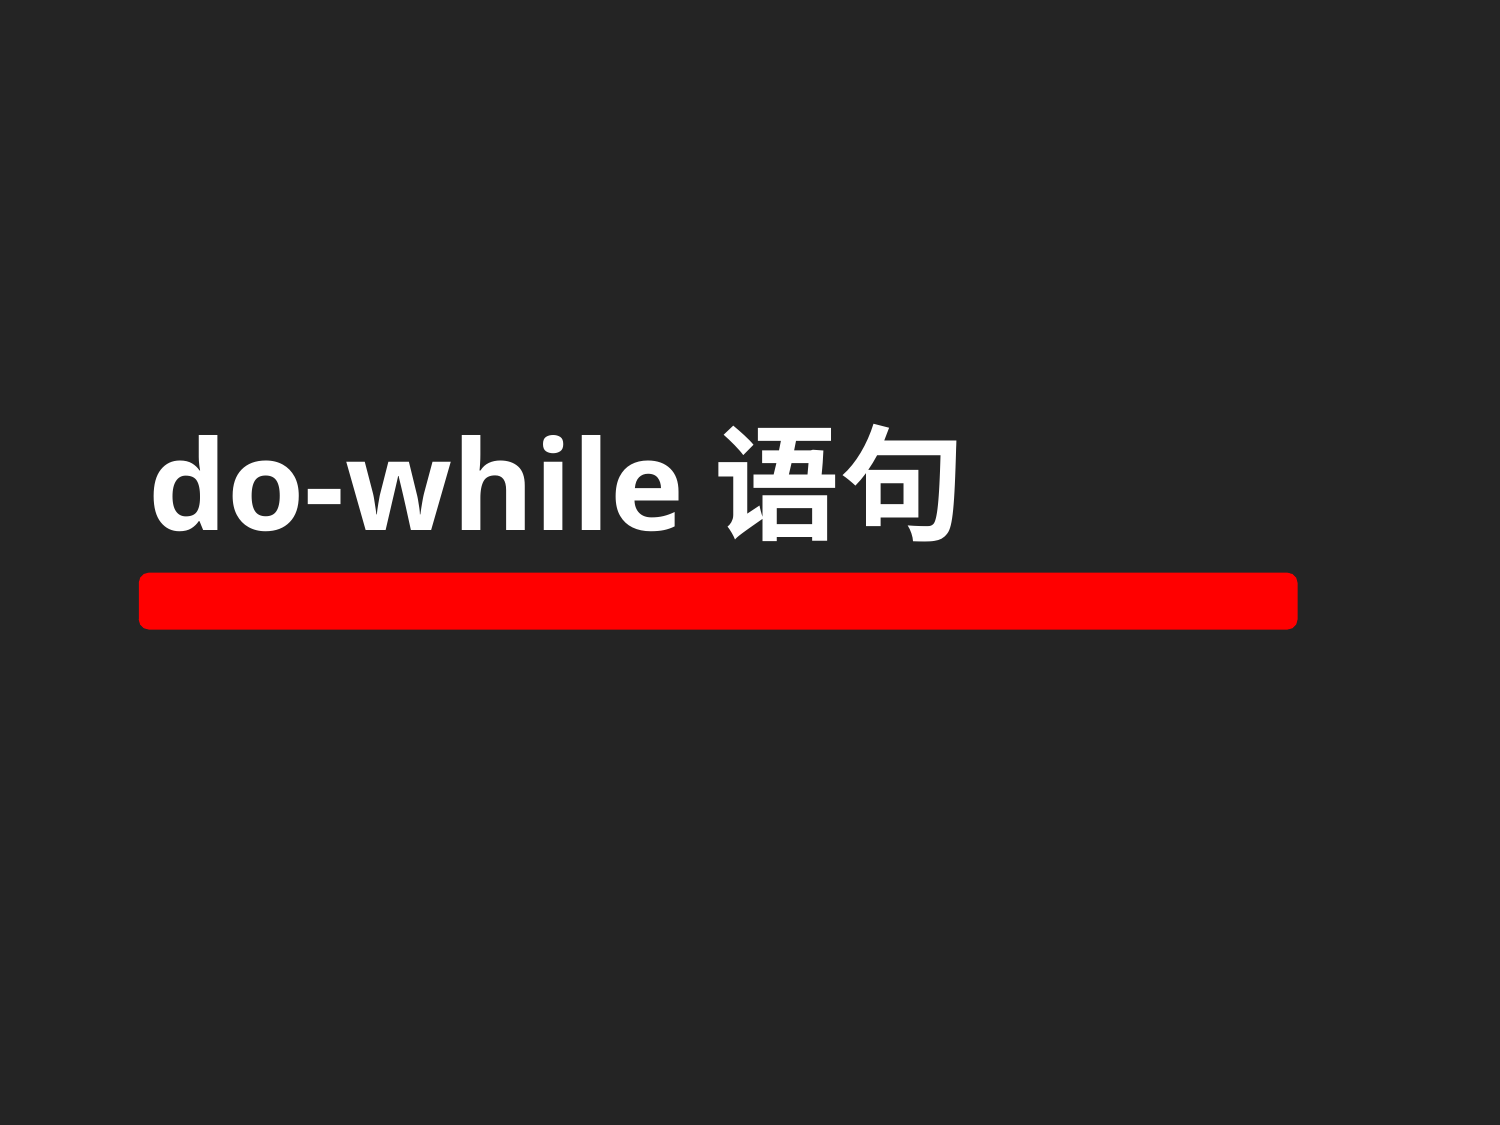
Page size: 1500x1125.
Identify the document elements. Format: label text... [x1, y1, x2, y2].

text_box do-while语句 [133, 398, 980, 563]
text_box [138, 572, 1298, 630]
